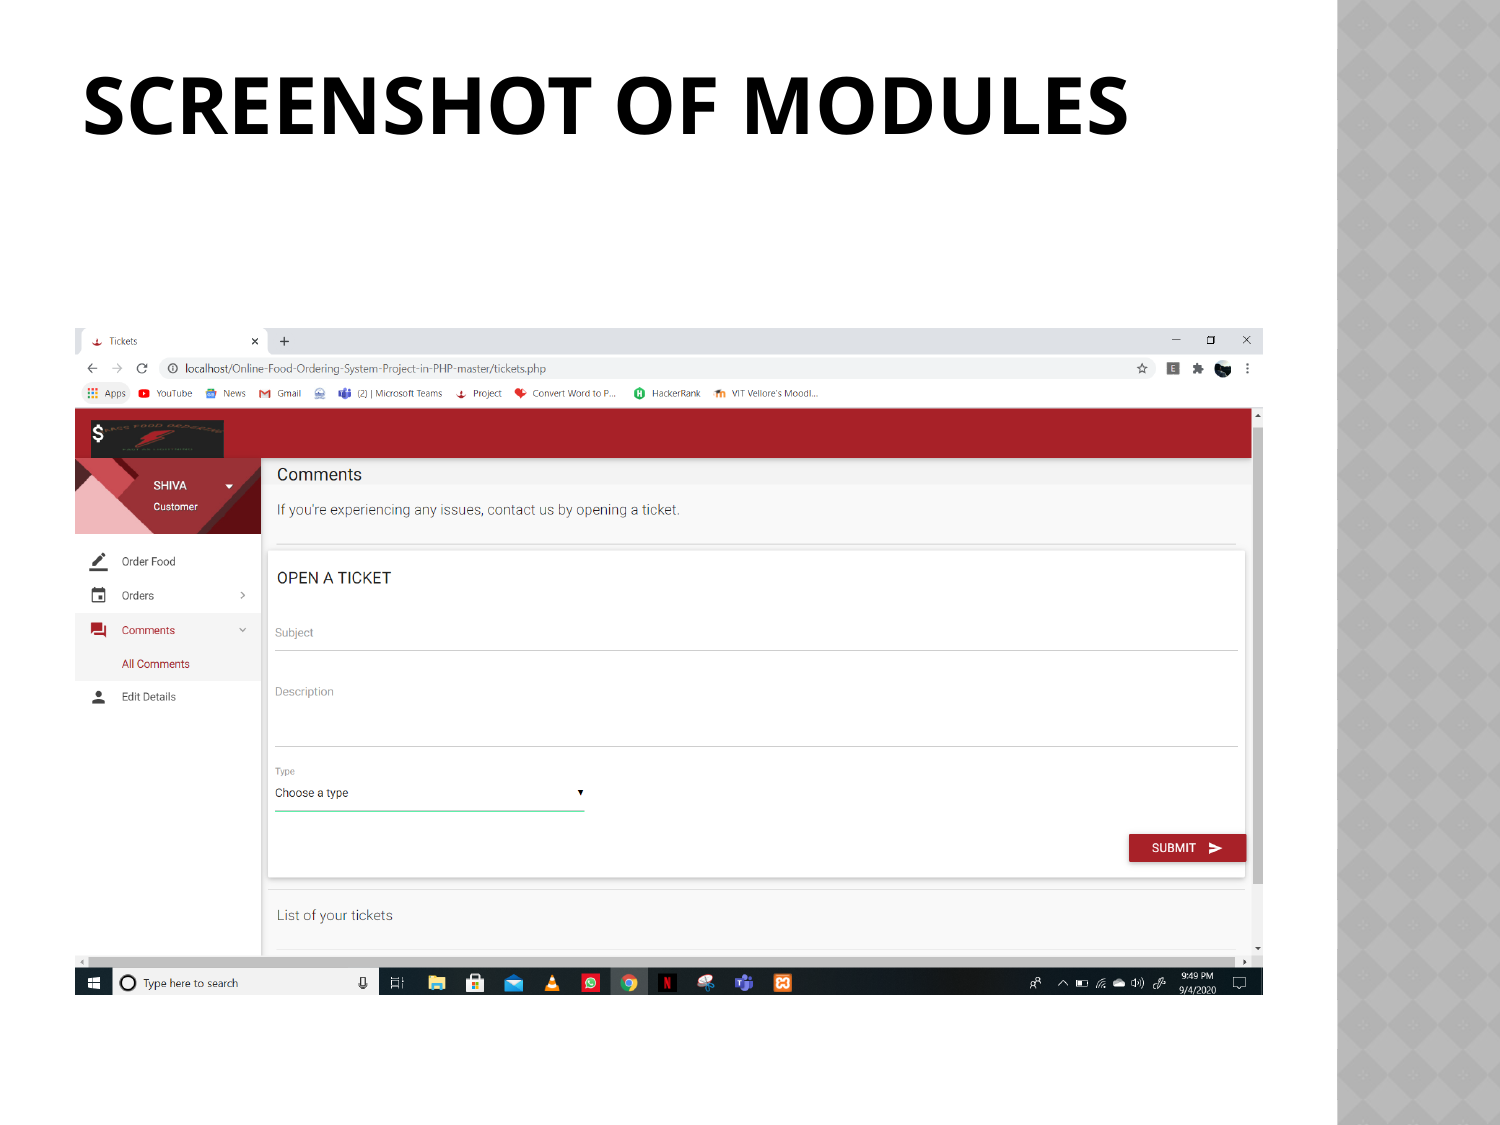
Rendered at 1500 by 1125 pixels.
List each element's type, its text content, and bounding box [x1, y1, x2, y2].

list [74, 328, 1263, 995]
title Screenshot of modules [75, 52, 1263, 150]
